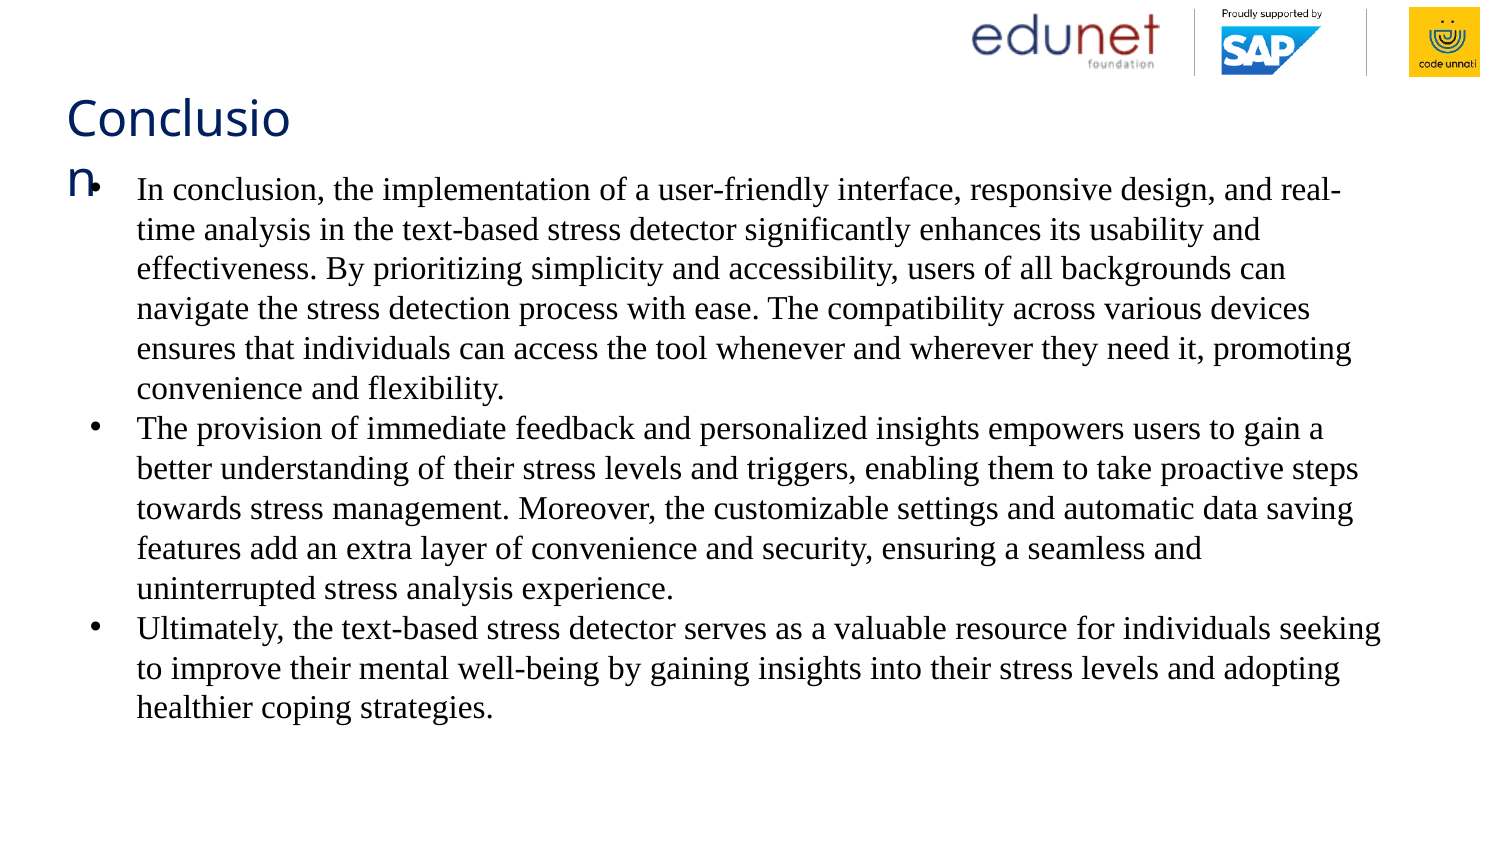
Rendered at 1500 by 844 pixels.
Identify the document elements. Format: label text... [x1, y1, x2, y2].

picture [1221, 9, 1322, 75]
picture [1409, 7, 1480, 77]
title Conclusion [64, 84, 314, 228]
text_box In conclusion, the implementation of a user-friendly interface, responsive design, and real-time analysis in the text-based stress detector significantly enhances its usability and effectiveness. By prioritizing simplicity and accessibility, users of all backgrounds can navigate the stress detection process with ease. The compatibility across various devices ensures that individuals can access the tool whenever and wherever they need it, promoting convenience and flexibility. The provision of immediate feedback and personalized insights empowers users to gain a better understanding of their stress levels and triggers, enabling them to take proactive steps towards stress management. Moreover, the customizable settings and automatic data saving features add an extra layer of convenience and security, ensuring a seamless and uninterrupted stress analysis experience. Ultimately, the text-based stress detector serves as a valuable resource for individuals seeking to improve their mental well-being by gaining insights into their stress levels and adopting healthier coping strategies. [75, 159, 1400, 733]
picture [971, 13, 1160, 69]
